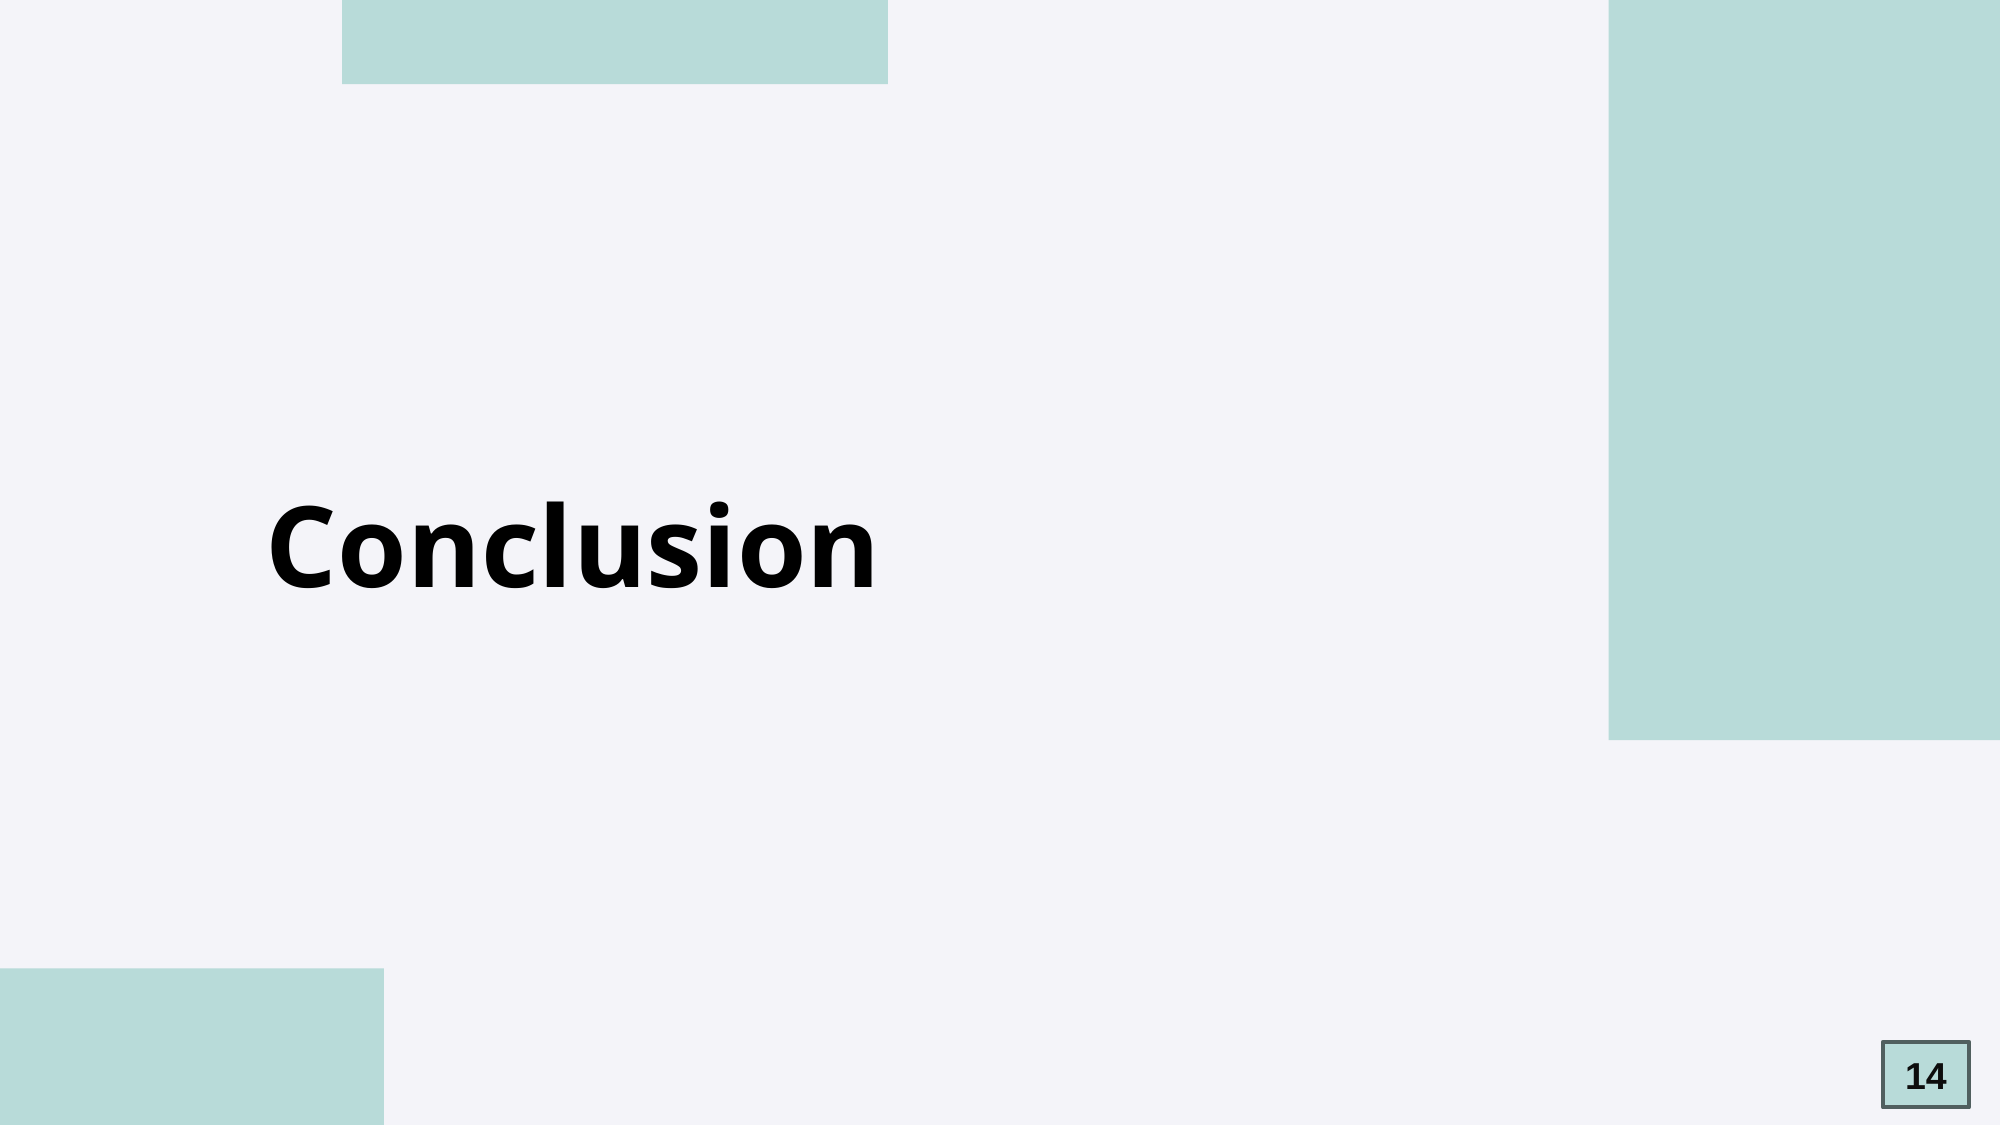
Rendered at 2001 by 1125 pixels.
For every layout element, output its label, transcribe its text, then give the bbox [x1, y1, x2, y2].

text_box 14 [1881, 1040, 1971, 1109]
text_box [1608, 0, 2000, 741]
title Conclusion [245, 270, 1609, 815]
